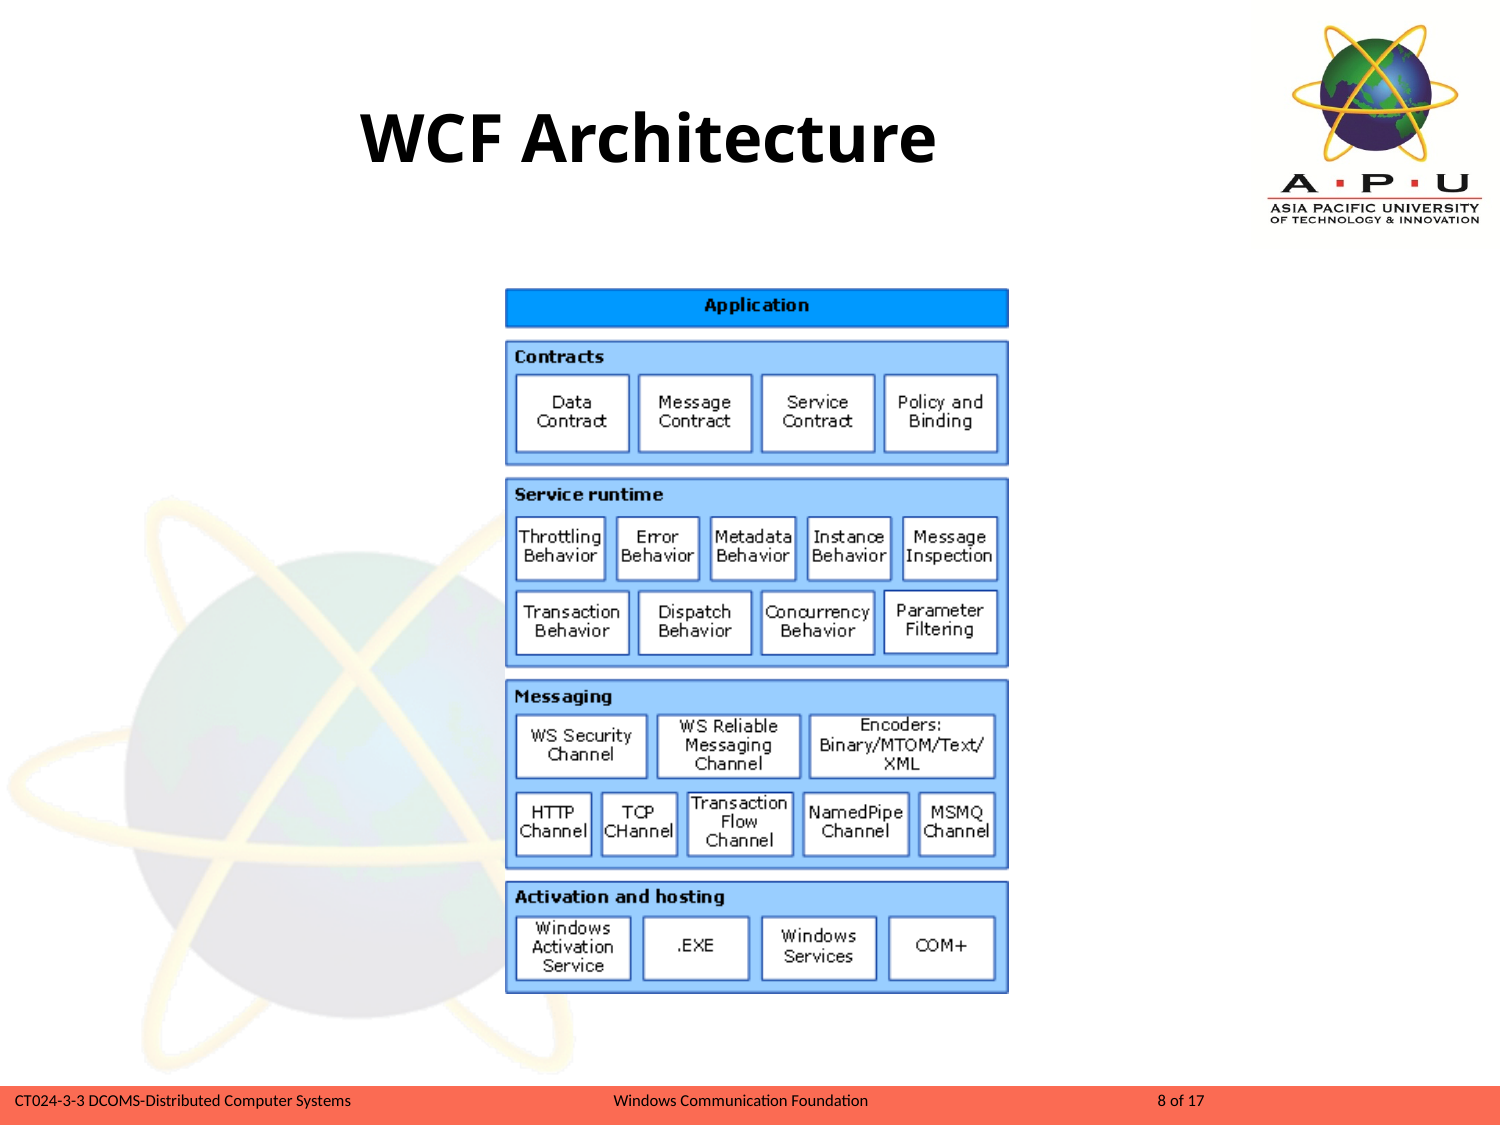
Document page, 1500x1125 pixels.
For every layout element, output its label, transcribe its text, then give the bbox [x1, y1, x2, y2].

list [505, 288, 1009, 994]
picture [1251, 0, 1500, 249]
text_box WCF Architecture [116, 88, 1183, 184]
